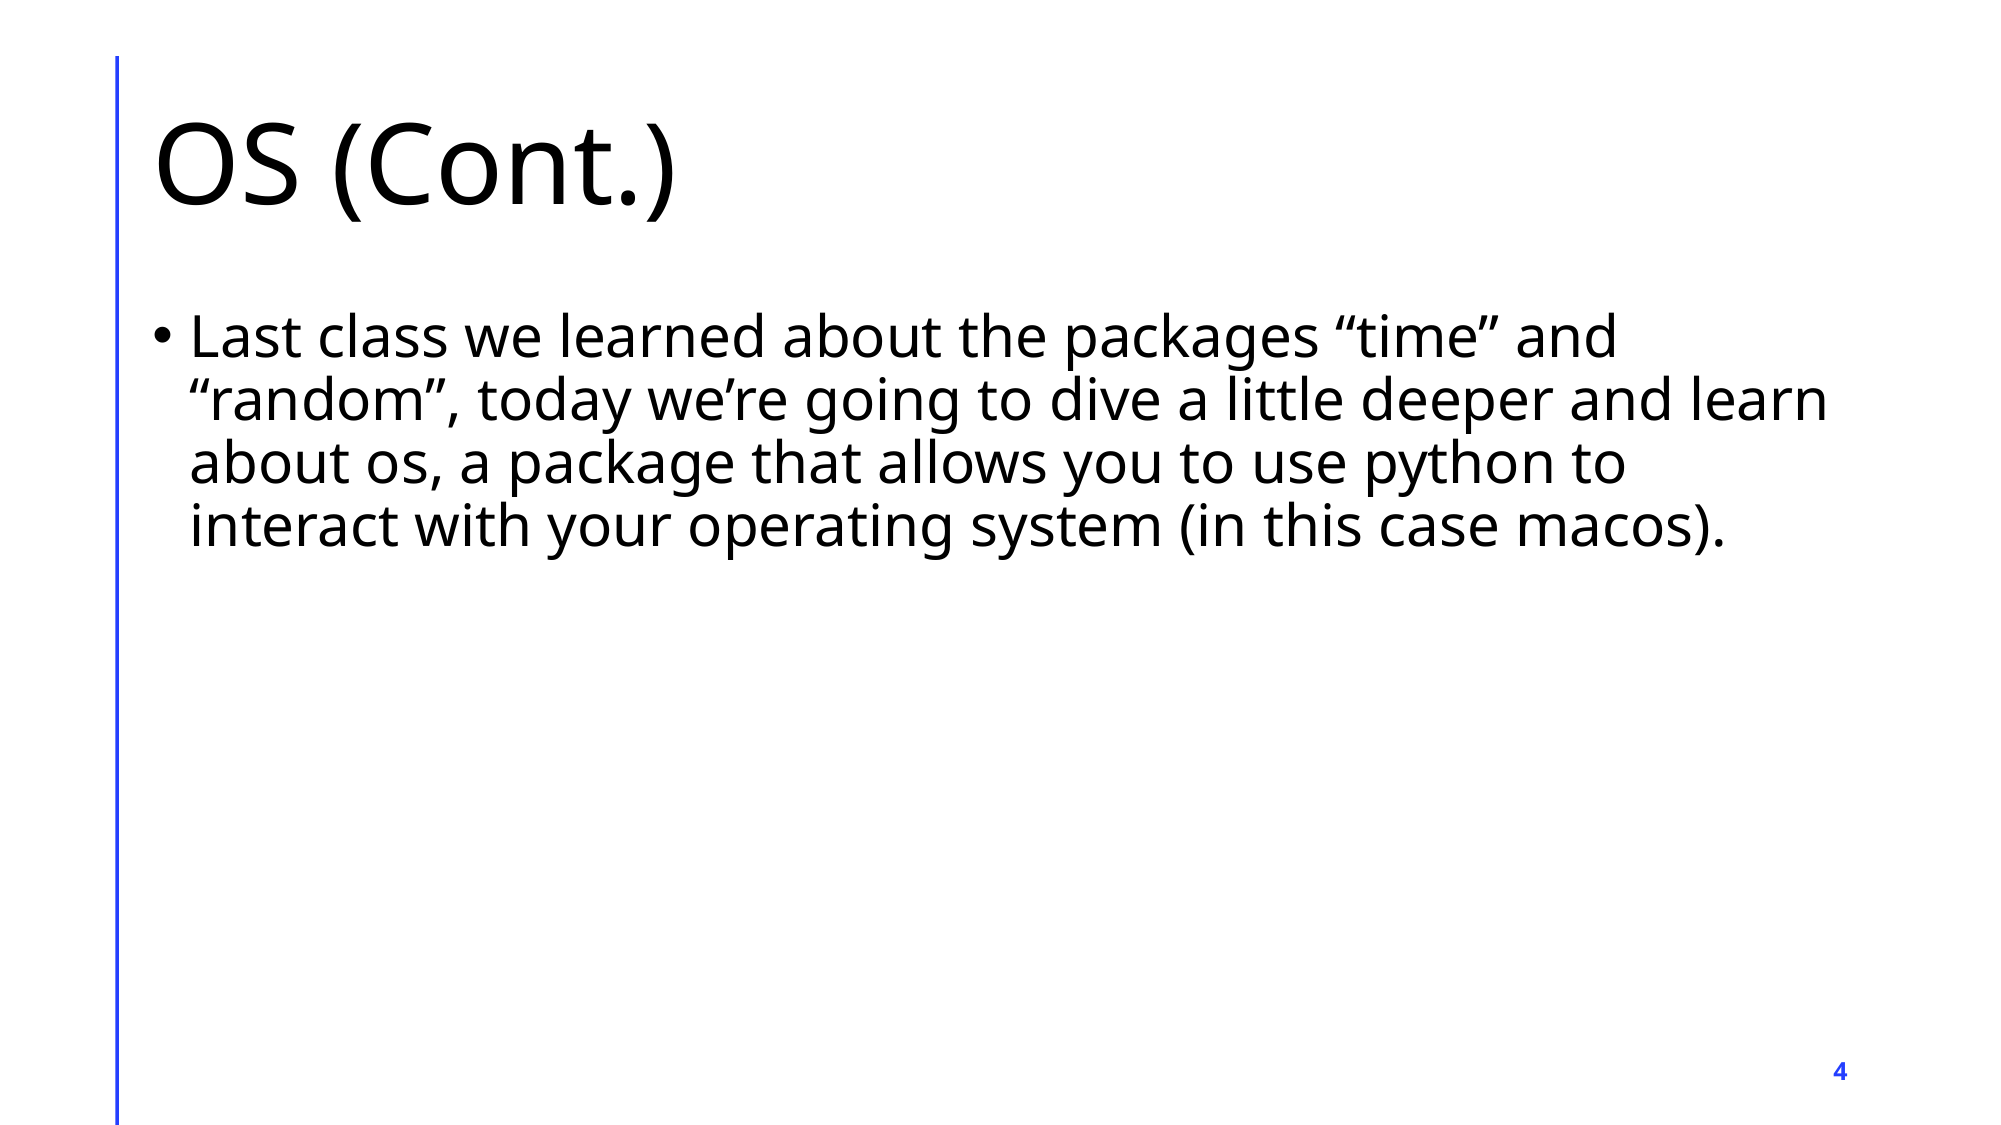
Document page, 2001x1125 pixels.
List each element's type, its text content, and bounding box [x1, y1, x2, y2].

list Last class we learned about the packages “time” and “random”, today we’re going to dive a little deeper and learn about os, a package that allows you to use python to interact with your operating system (in this case macos). [137, 299, 1863, 1014]
slide_number 4 [1412, 1042, 1863, 1103]
title OS (Cont.) [137, 59, 1863, 278]
